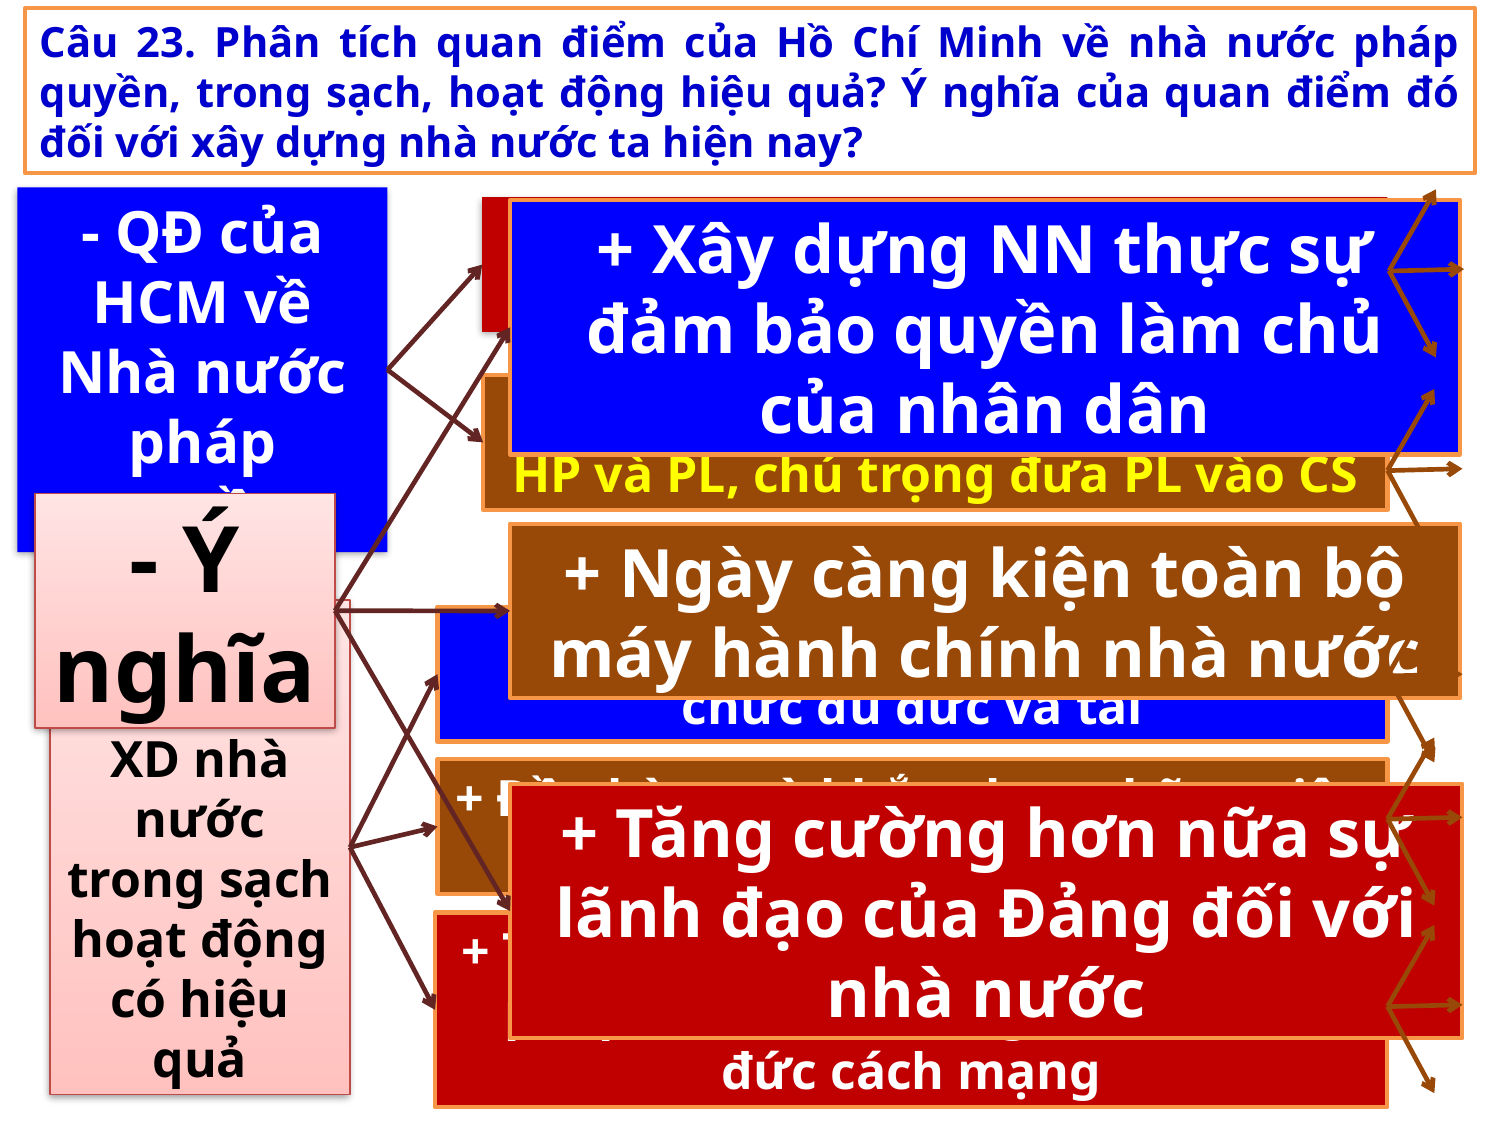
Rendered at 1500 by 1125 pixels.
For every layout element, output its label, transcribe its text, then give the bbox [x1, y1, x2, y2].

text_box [1387, 594, 1435, 672]
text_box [1387, 470, 1435, 558]
text_box + Hoạt động quản lý của NN bằng HP và PL, chú trọng đưa PL vào CS [516, 457, 1382, 512]
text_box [1387, 673, 1463, 677]
text_box + Tăng cường hơn nữa sự lãnh đạo của Đảng đối với nhà nước [508, 782, 1464, 1040]
text_box Câu 23. Phân tích quan điểm của Hồ Chí Minh về nhà nước pháp quyền, trong sạch, hoạt động hiệu quả? Ý nghĩa của quan điểm đó đối với xây dựng nhà nước ta hiện nay? [23, 6, 1477, 175]
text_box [334, 328, 511, 610]
text_box - QĐ của HCM về XD nhà nước trong sạch hoạt động có hiệu quả [49, 736, 351, 1095]
text_box - QĐ của HCM về Nhà nước pháp quyền [17, 187, 388, 553]
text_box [1388, 268, 1465, 272]
text_box + Xây dựng NN thực sự đảm bảo quyền làm chủ của nhân dân [508, 198, 1462, 457]
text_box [1387, 737, 1435, 816]
text_box + Xây dựng nhà nước hợp pháp, hợp hiến [482, 197, 1383, 327]
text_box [1387, 924, 1435, 1003]
text_box + Ngày càng kiện toàn bộ máy hành chính nhà nước [515, 522, 1462, 700]
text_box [1387, 388, 1435, 467]
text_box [1388, 270, 1437, 358]
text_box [1387, 818, 1435, 906]
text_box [334, 611, 511, 913]
text_box - Ý nghĩa [34, 493, 329, 729]
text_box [1387, 675, 1435, 737]
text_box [1387, 1006, 1435, 1094]
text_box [1388, 189, 1437, 267]
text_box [349, 921, 436, 1012]
text_box + Đề phòng và khắc phục những tiêu cực trong hoạt động của NN [516, 757, 1382, 782]
text_box + Tăng cường tính nghiêm minh của pháp luật đi đối với giáo dục đạo đức cách mạng [433, 920, 1389, 1109]
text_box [1387, 816, 1463, 820]
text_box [387, 265, 483, 327]
text_box + Xây dựng đội ngũ cán bộ công chức đủ đức và tài [516, 700, 1382, 744]
